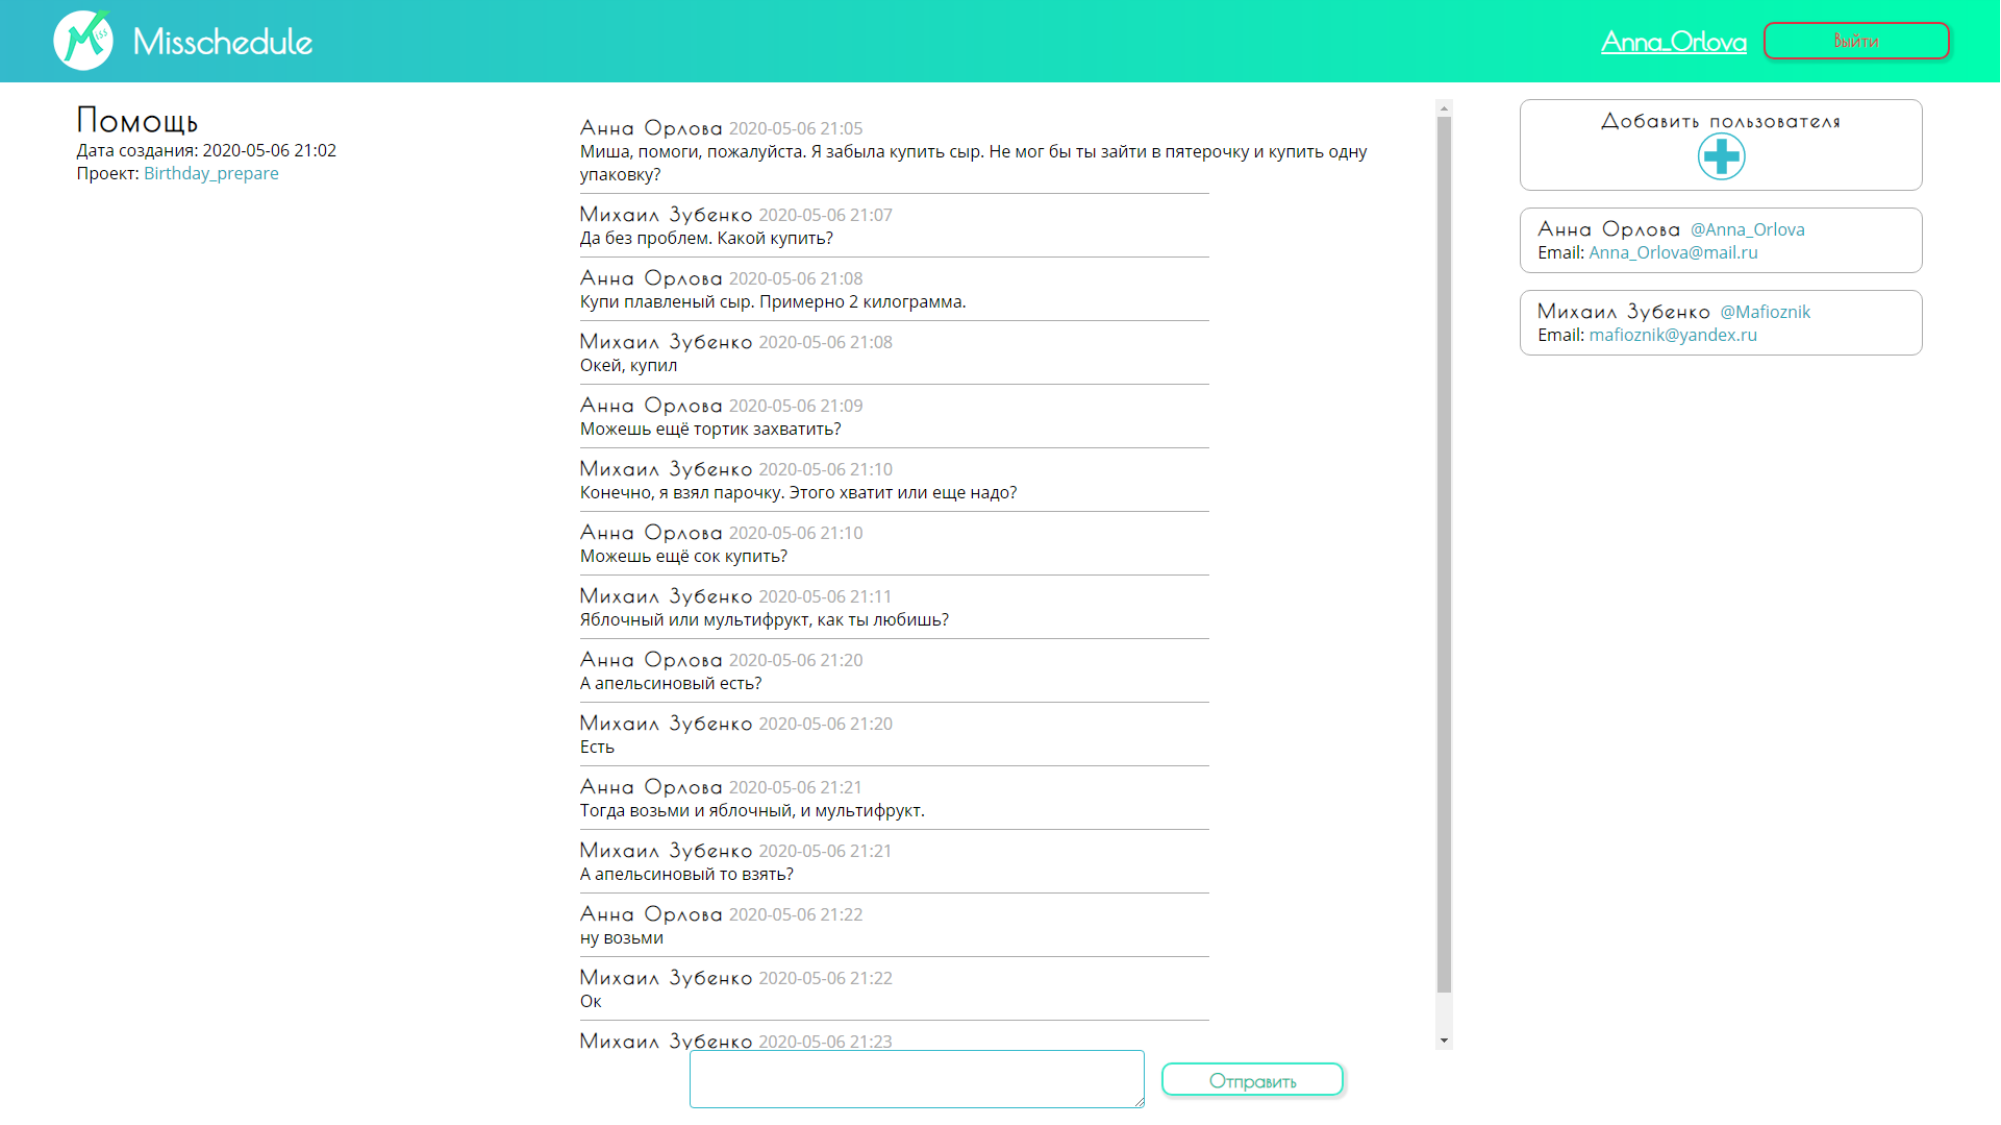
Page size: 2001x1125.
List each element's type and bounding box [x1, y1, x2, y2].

list [0, 0, 2000, 1125]
